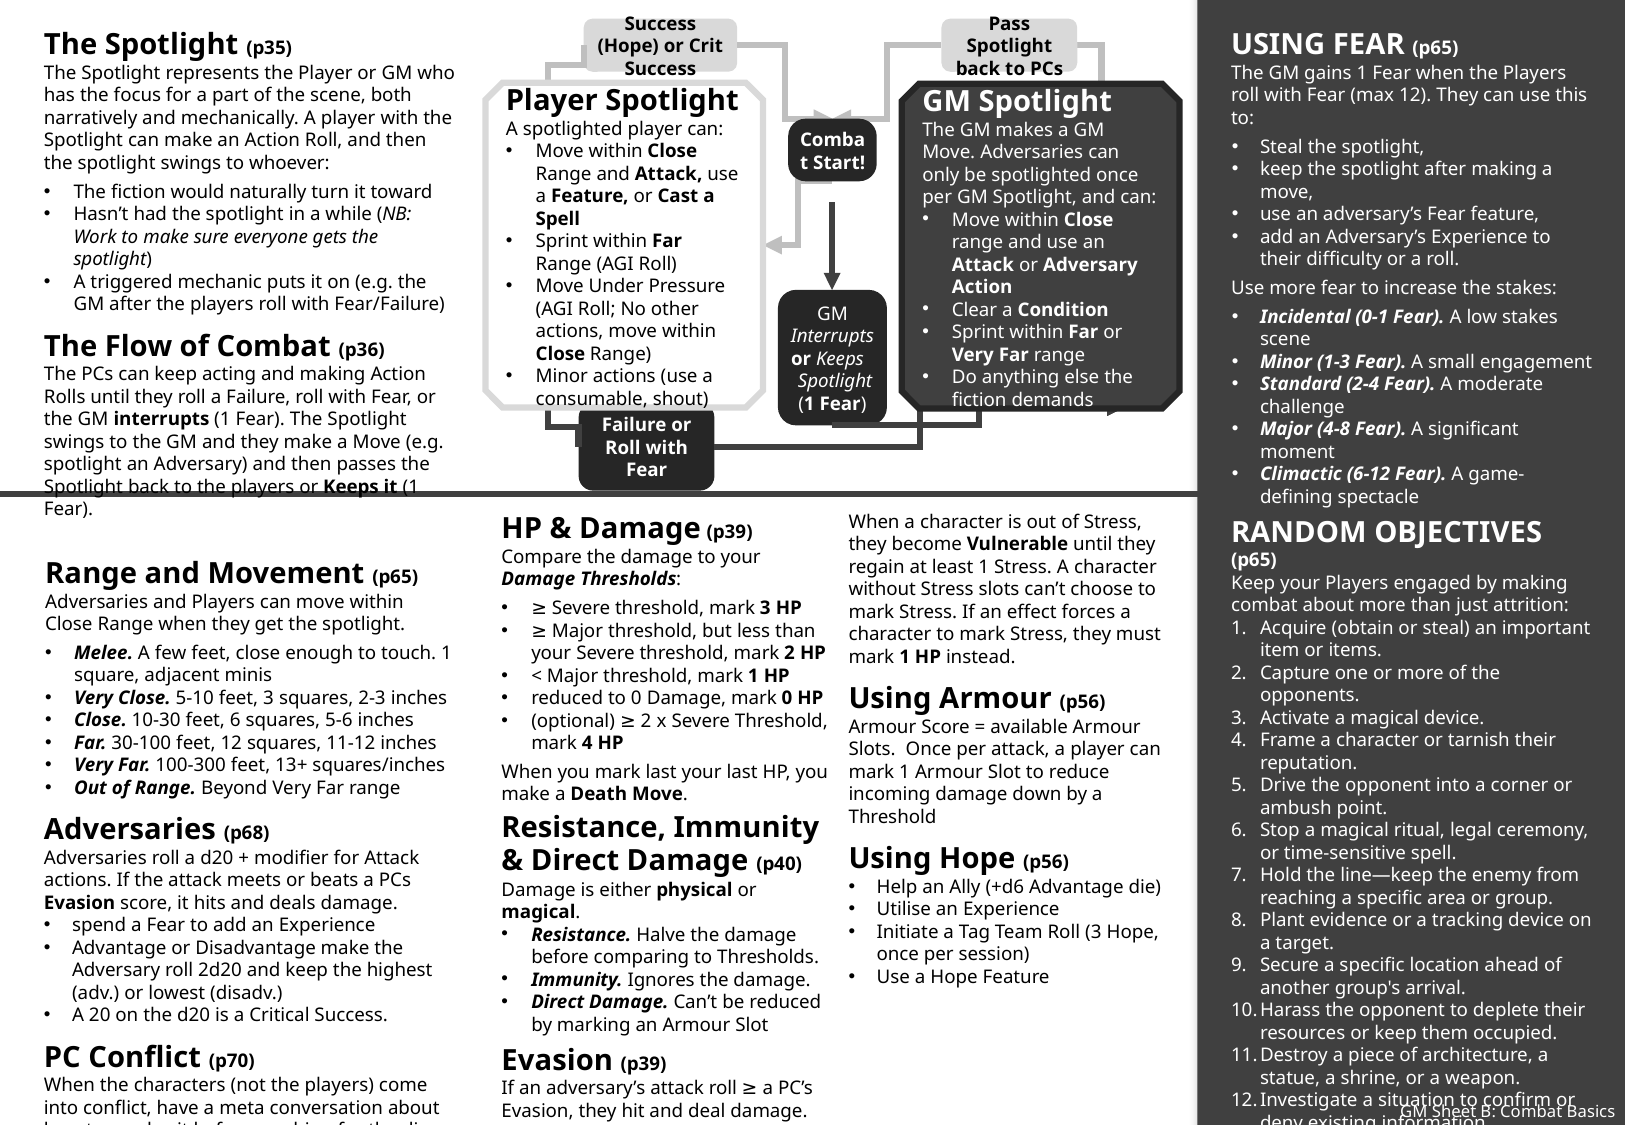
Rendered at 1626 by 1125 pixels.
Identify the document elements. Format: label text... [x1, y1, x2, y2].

text_box [1196, 0, 1625, 1125]
text_box HP & Damage (p39) Compare the damage to your Damage Thresholds: ≥ Severe threshold, mark 3 HP ≥ Major threshold, but less than your Severe threshold, mark 2 HP < Major threshold, mark 1 HP reduced to 0 Damage, mark 0 HP (optional) ≥ 2 x Severe Threshold, mark 4 HP When you mark last your last HP, you make a Death Move. Resistance, Immunity & Direct Damage (p40) Damage is either physical or magical. Resistance. Halve the damage before comparing to Thresholds. Immunity. Ignores the damage. Direct Damage. Can’t be reduced by marking an Armour Slot Evasion (p39) If an adversary’s attack roll ≥ a PC’s Evasion, they hit and deal damage. Stress (p39) When a character is out of Stress, they become Vulnerable until they regain at least 1 Stress. A character without Stress slots can’t choose to mark Stress. If an effect forces a character to mark Stress, they must mark 1 HP instead. Using Armour (p56) Armour Score = available Armour Slots. Once per attack, a player can mark 1 Armour Slot to reduce incoming damage down by a Threshold Using Hope (p56) Help an Ally (+d6 Advantage die) Utilise an Experience Initiate a Tag Team Roll (3 Hope, once per session) Use a Hope Feature [472, 502, 1197, 1125]
text_box The Spotlight (p35) The Spotlight represents the Player or GM who has the focus for a part of the scene, both narratively and mechanically. A player with the Spotlight can make an Action Roll, and then the spotlight swings to whoever: The fiction would naturally turn it toward Hasn’t had the spotlight in a while (NB: Work to make sure everyone gets the spotlight) A triggered mechanic puts it on (e.g. the GM after the players roll with Fear/Failure) The Flow of Combat (p36) The PCs can keep acting and making Action Rolls until they roll a Failure, roll with Fear, or the GM interrupts (1 Fear). The Spotlight swings to the GM and they make a Move (e.g. spotlight an Adversary) and then passes the Spotlight back to the players or Keeps it (1 Fear). Range and Movement (p65) Adversaries and Players can move within Close Range when they get the spotlight. Melee. A few feet, close enough to touch. 1 square, adjacent minis Very Close. 5-10 feet, 3 squares, 2-3 inches Close. 10-30 feet, 6 squares, 5-6 inches Far. 30-100 feet, 12 squares, 11-12 inches Very Far. 100-300 feet, 13+ squares/inches Out of Range. Beyond Very Far range Adversaries (p68) Adversaries roll a d20 + modifier for Attack actions. If the attack meets or beats a PCs Evasion score, it hits and deals damage. spend a Fear to add an Experience Advantage or Disadvantage make the Adversary roll 2d20 and keep the highest (adv.) or lowest (disadv.) A 20 on the d20 is a Critical Success. PC Conflict (p70) When the characters (not the players) come into conflict, have a meta conversation about how to resolve it before reaching for the dice. [15, 495, 470, 1125]
text_box The Spotlight (p35) The Spotlight represents the Player or GM who has the focus for a part of the scene, both narratively and mechanically. A player with the Spotlight can make an Action Roll, and then the spotlight swings to whoever: The fiction would naturally turn it toward Hasn’t had the spotlight in a while (NB: Work to make sure everyone gets the spotlight) A triggered mechanic puts it on (e.g. the GM after the players roll with Fear/Failure) The Flow of Combat (p36) The PCs can keep acting and making Action Rolls until they roll a Failure, roll with Fear, or the GM interrupts (1 Fear). The Spotlight swings to the GM and they make a Move (e.g. spotlight an Adversary) and then passes the Spotlight back to the players or Keeps it (1 Fear). Range and Movement (p65) Adversaries and Players can move within Close Range when they get the spotlight. Melee. A few feet, close enough to touch. 1 square, adjacent minis Very Close. 5-10 feet, 3 squares, 2-3 inches Close. 10-30 feet, 6 squares, 5-6 inches Far. 30-100 feet, 12 squares, 11-12 inches Very Far. 100-300 feet, 13+ squares/inches Out of Range. Beyond Very Far range Adversaries (p68) Adversaries roll a d20 + modifier for Attack actions. If the attack meets or beats a PCs Evasion score, it hits and deals damage. spend a Fear to add an Experience Advantage or Disadvantage make the Adversary roll 2d20 and keep the highest (adv.) or lowest (disadv.) A 20 on the d20 is a Critical Success. PC Conflict (p70) When the characters (not the players) come into conflict, have a meta conversation about how to resolve it before reaching for the dice. [15, 18, 470, 493]
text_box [484, 18, 1180, 474]
text_box GM Sheet B: Combat Basics [1385, 1093, 1625, 1125]
text_box USING FEAR (p65) The GM gains 1 Fear when the Players roll with Fear (max 12). They can use this to: Steal the spotlight, keep the spotlight after making a move, use an adversary’s Fear feature, add an Adversary’s Experience to their difficulty or a roll. Use more fear to increase the stakes: Incidental (0-1 Fear). A low stakes scene Minor (1-3 Fear). A small engagement Standard (2-4 Fear). A moderate challenge Major (4-8 Fear). A significant moment Climactic (6-12 Fear). A game-defining spectacle RANDOM OBJECTIVES (p65) Keep your Players engaged by making combat about more than just attrition: Acquire (obtain or steal) an important item or items. Capture one or more of the opponents. Activate a magical device. Frame a character or tarnish their reputation. Drive the opponent into a corner or ambush point. Stop a magical ritual, legal ceremony, or time-sensitive spell. Hold the line—keep the enemy from reaching a specific area or group. Plant evidence or a tracking device on a target. Secure a specific location ahead of another group's arrival. Harass the opponent to deplete their resources or keep them occupied. Destroy a piece of architecture, a statue, a shrine, or a weapon. Investigate a situation to confirm or deny existing information. [1200, 18, 1610, 1125]
